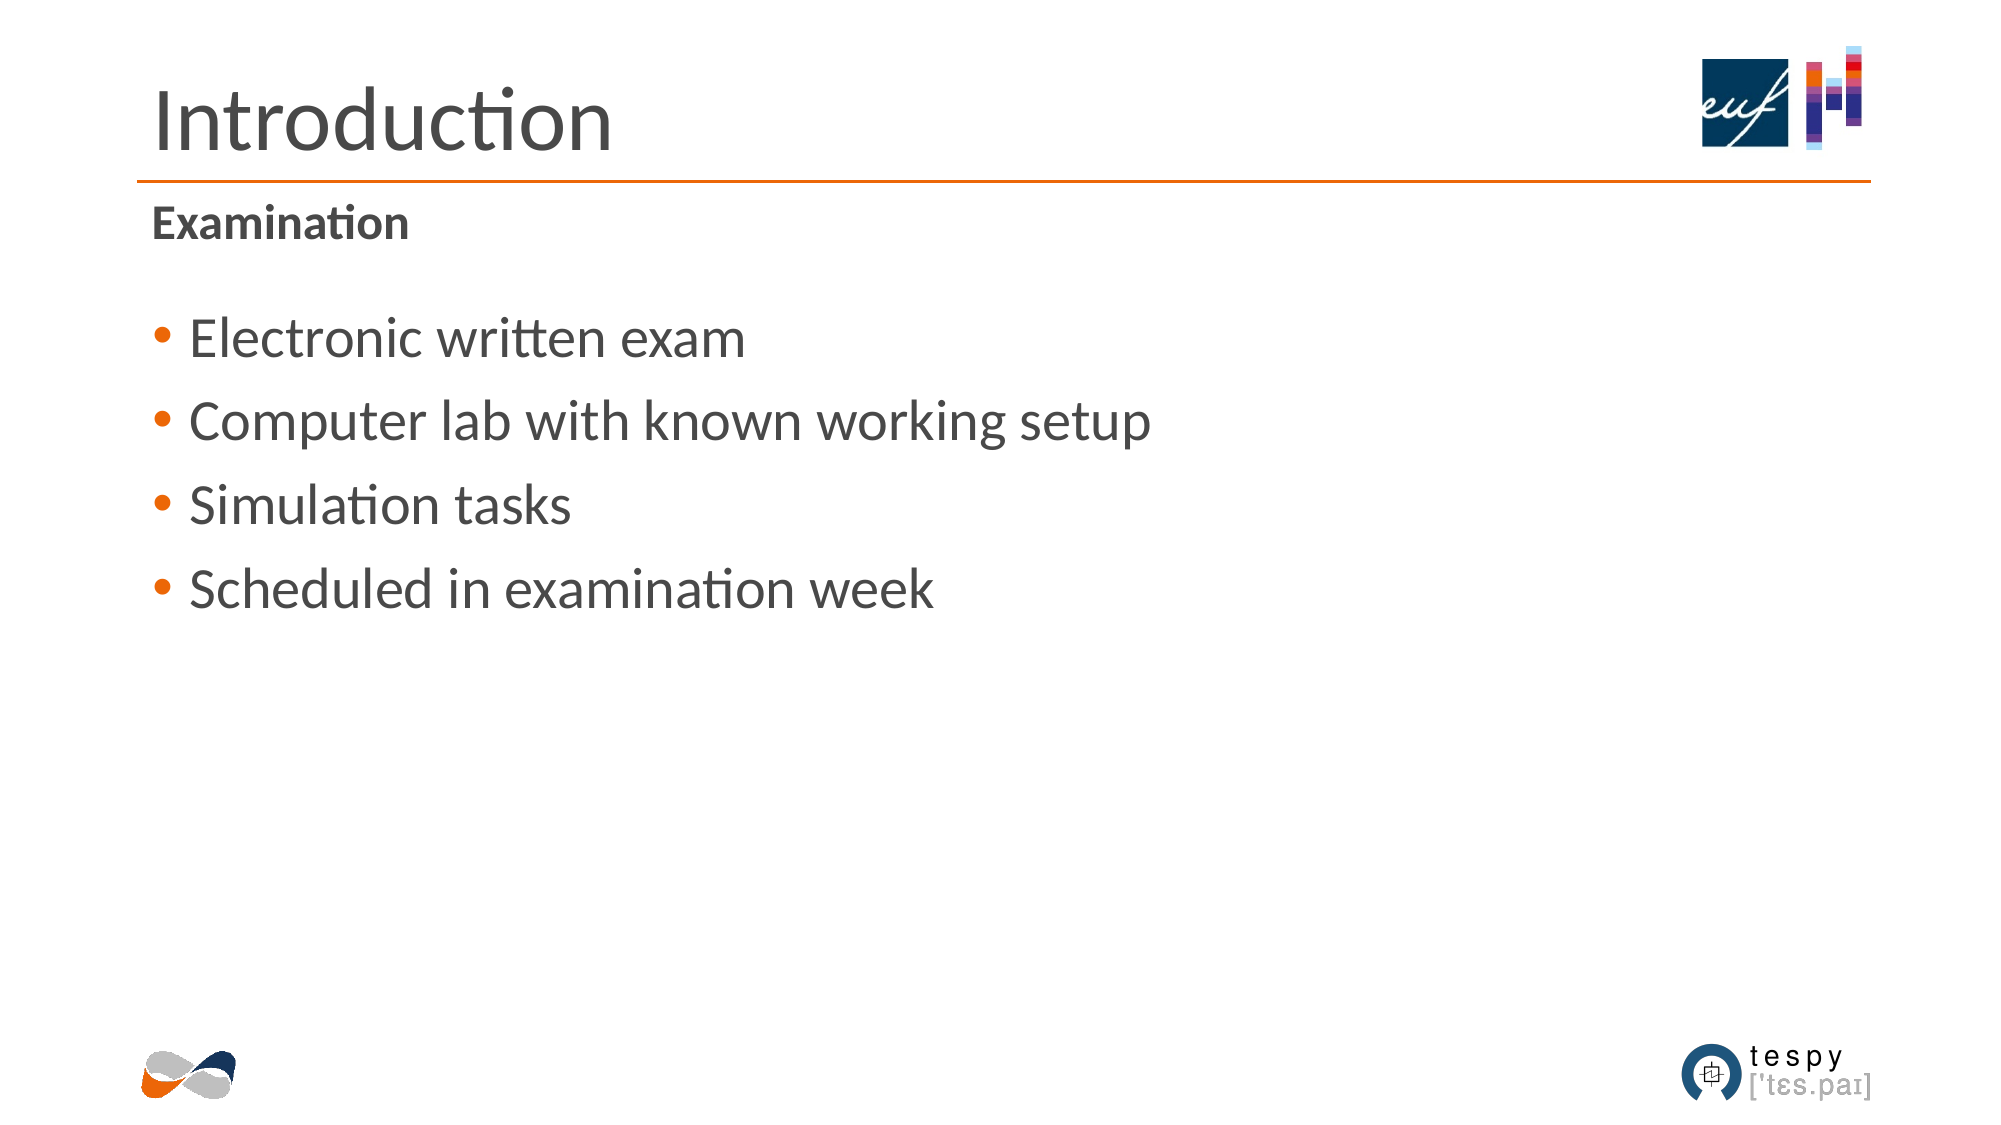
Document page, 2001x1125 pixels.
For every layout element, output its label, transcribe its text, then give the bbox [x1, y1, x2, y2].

list Examination [136, 181, 1863, 272]
title Introduction [137, 59, 1678, 181]
picture [1681, 1042, 1871, 1103]
picture [1806, 46, 1863, 167]
picture [1702, 59, 1795, 153]
list Electronic written exam Computer lab with known working setup Simulation tasks Scheduled in examination week [137, 299, 1863, 1014]
picture [136, 1044, 241, 1106]
